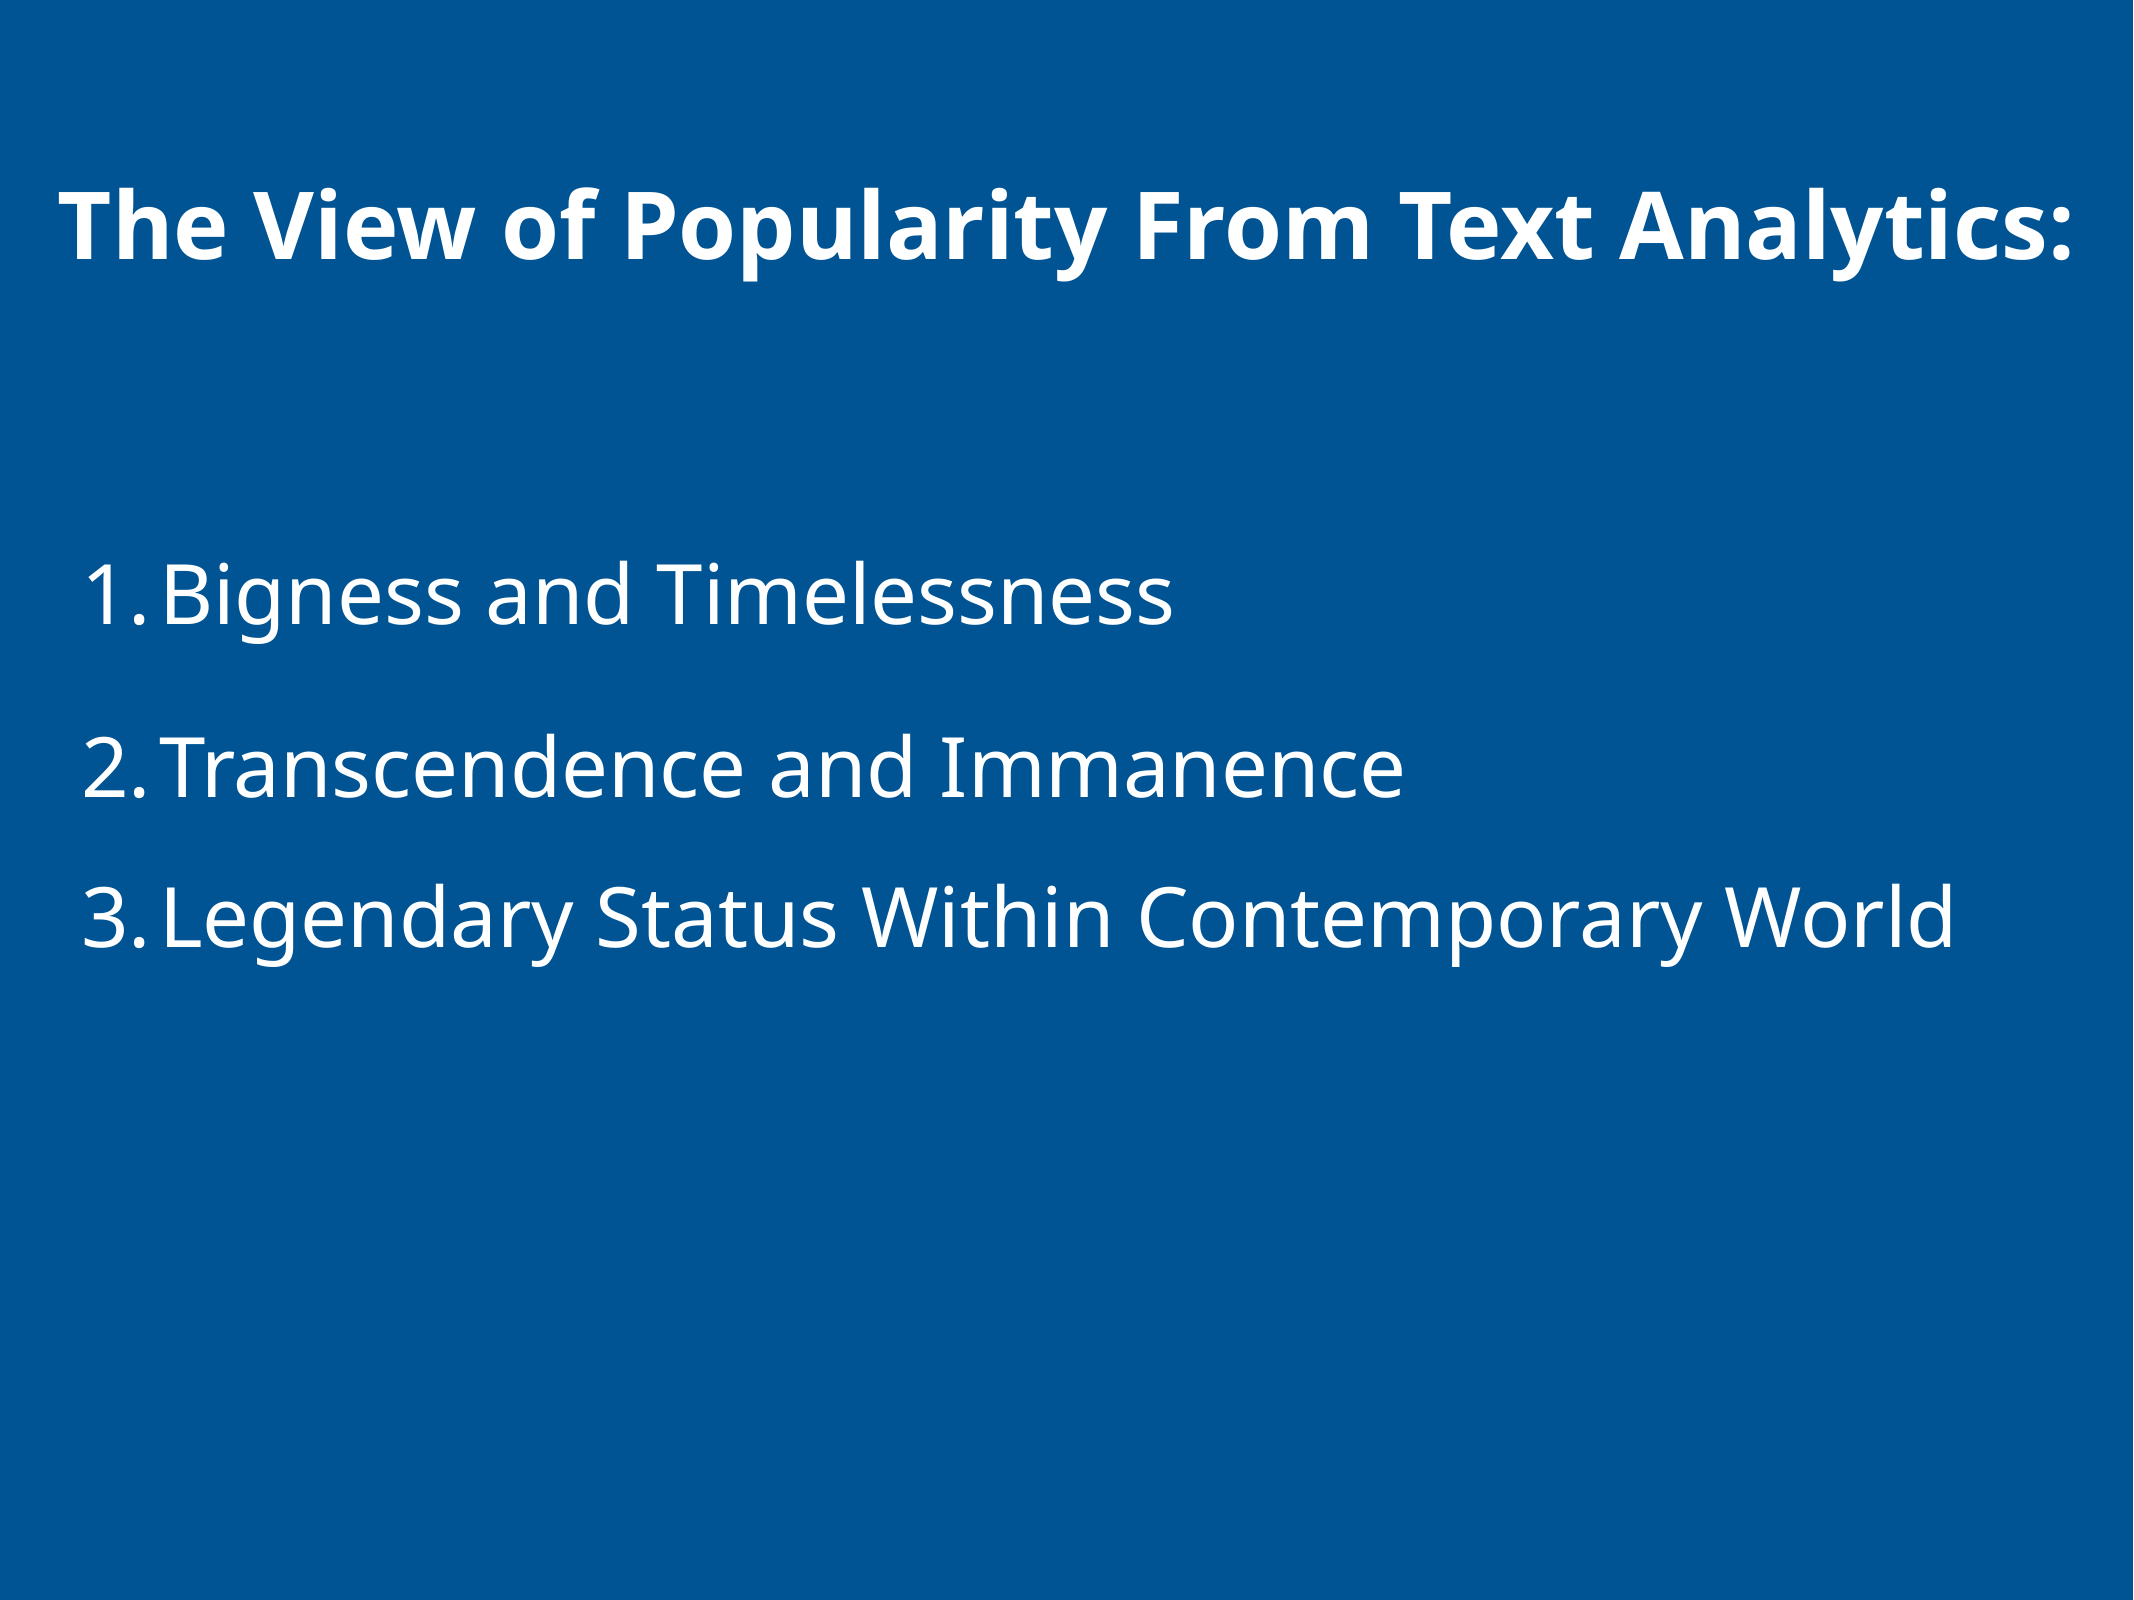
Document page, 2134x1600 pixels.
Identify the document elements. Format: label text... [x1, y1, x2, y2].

text_box Bigness and Timelessness Transcendence and Immanence Legendary Status Within Contemporary World [72, 532, 1968, 973]
text_box The View of Popularity From Text Analytics: [49, 157, 2084, 287]
